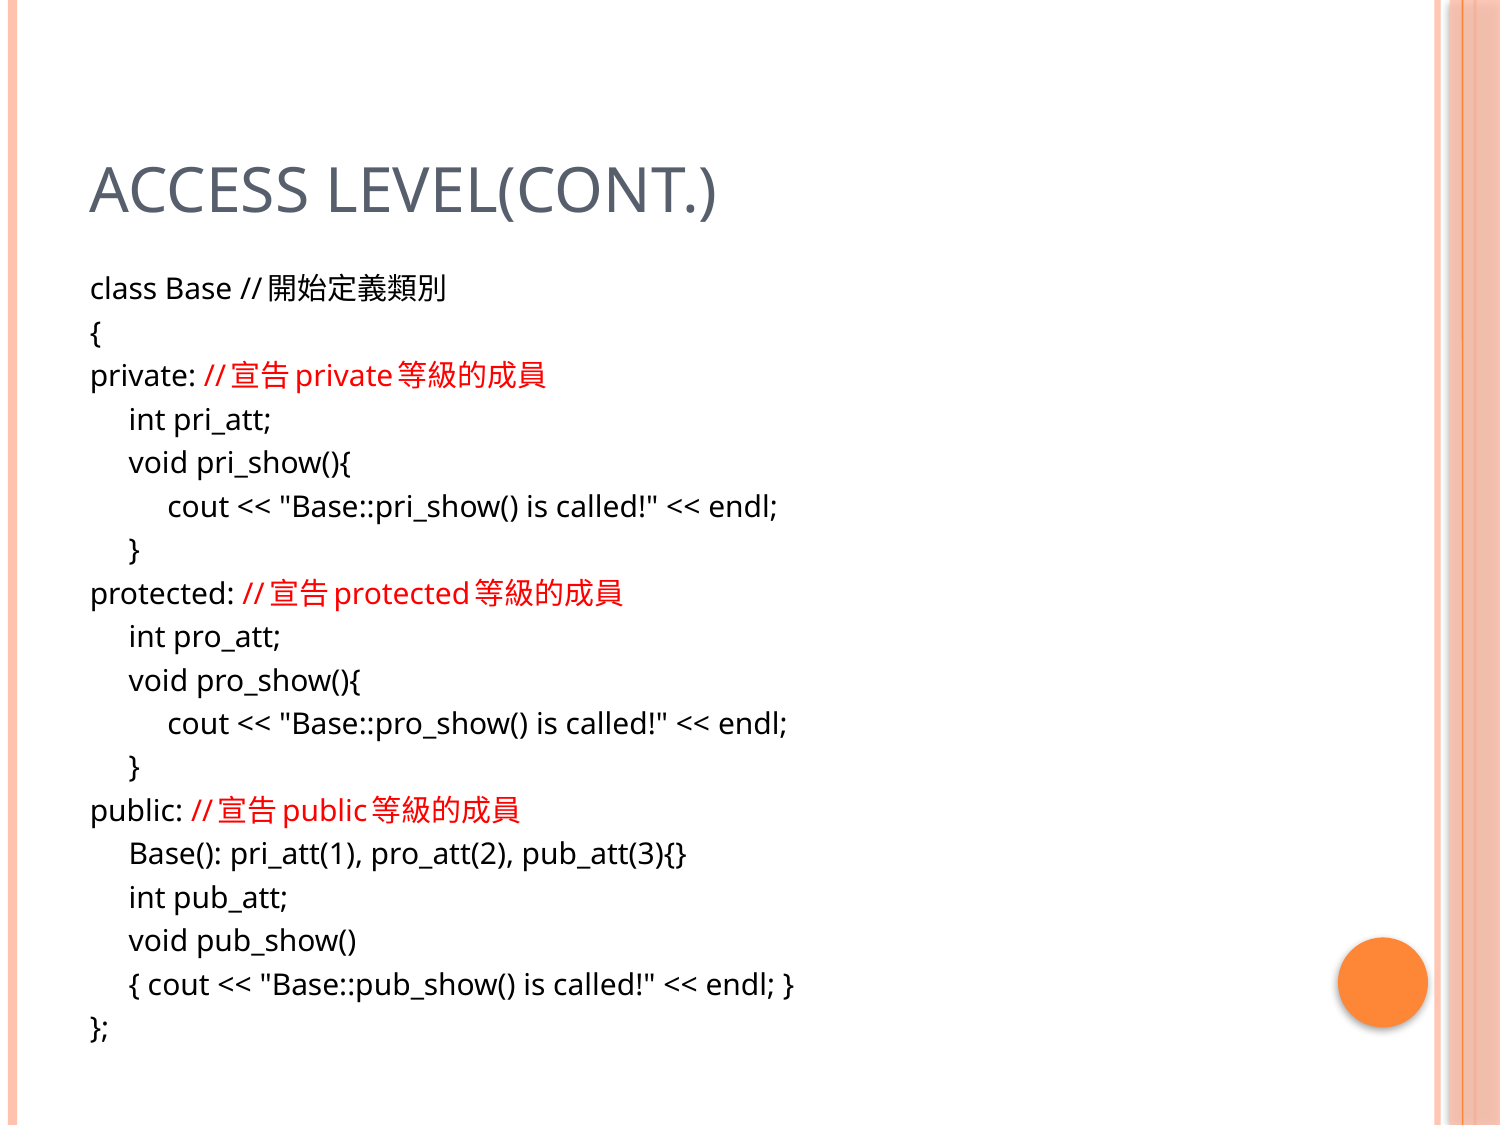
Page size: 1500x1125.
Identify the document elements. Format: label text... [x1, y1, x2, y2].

list class Base //開始定義類別 { private: //宣告private等級的成員 int pri_att; void pri_show(){ cout << "Base::pri_show() is called!" << endl; } protected: //宣告protected等級的成員 int pro_att; void pro_show(){ cout << "Base::pro_show() is called!" << endl; } public: //宣告public等級的成員 Base(): pri_att(1), pro_att(2), pub_att(3){} int pub_att; void pub_show() { cout << "Base::pub_show() is called!" << endl; } }; [75, 262, 1300, 1062]
title Access Level(cont.) [75, 45, 1300, 233]
